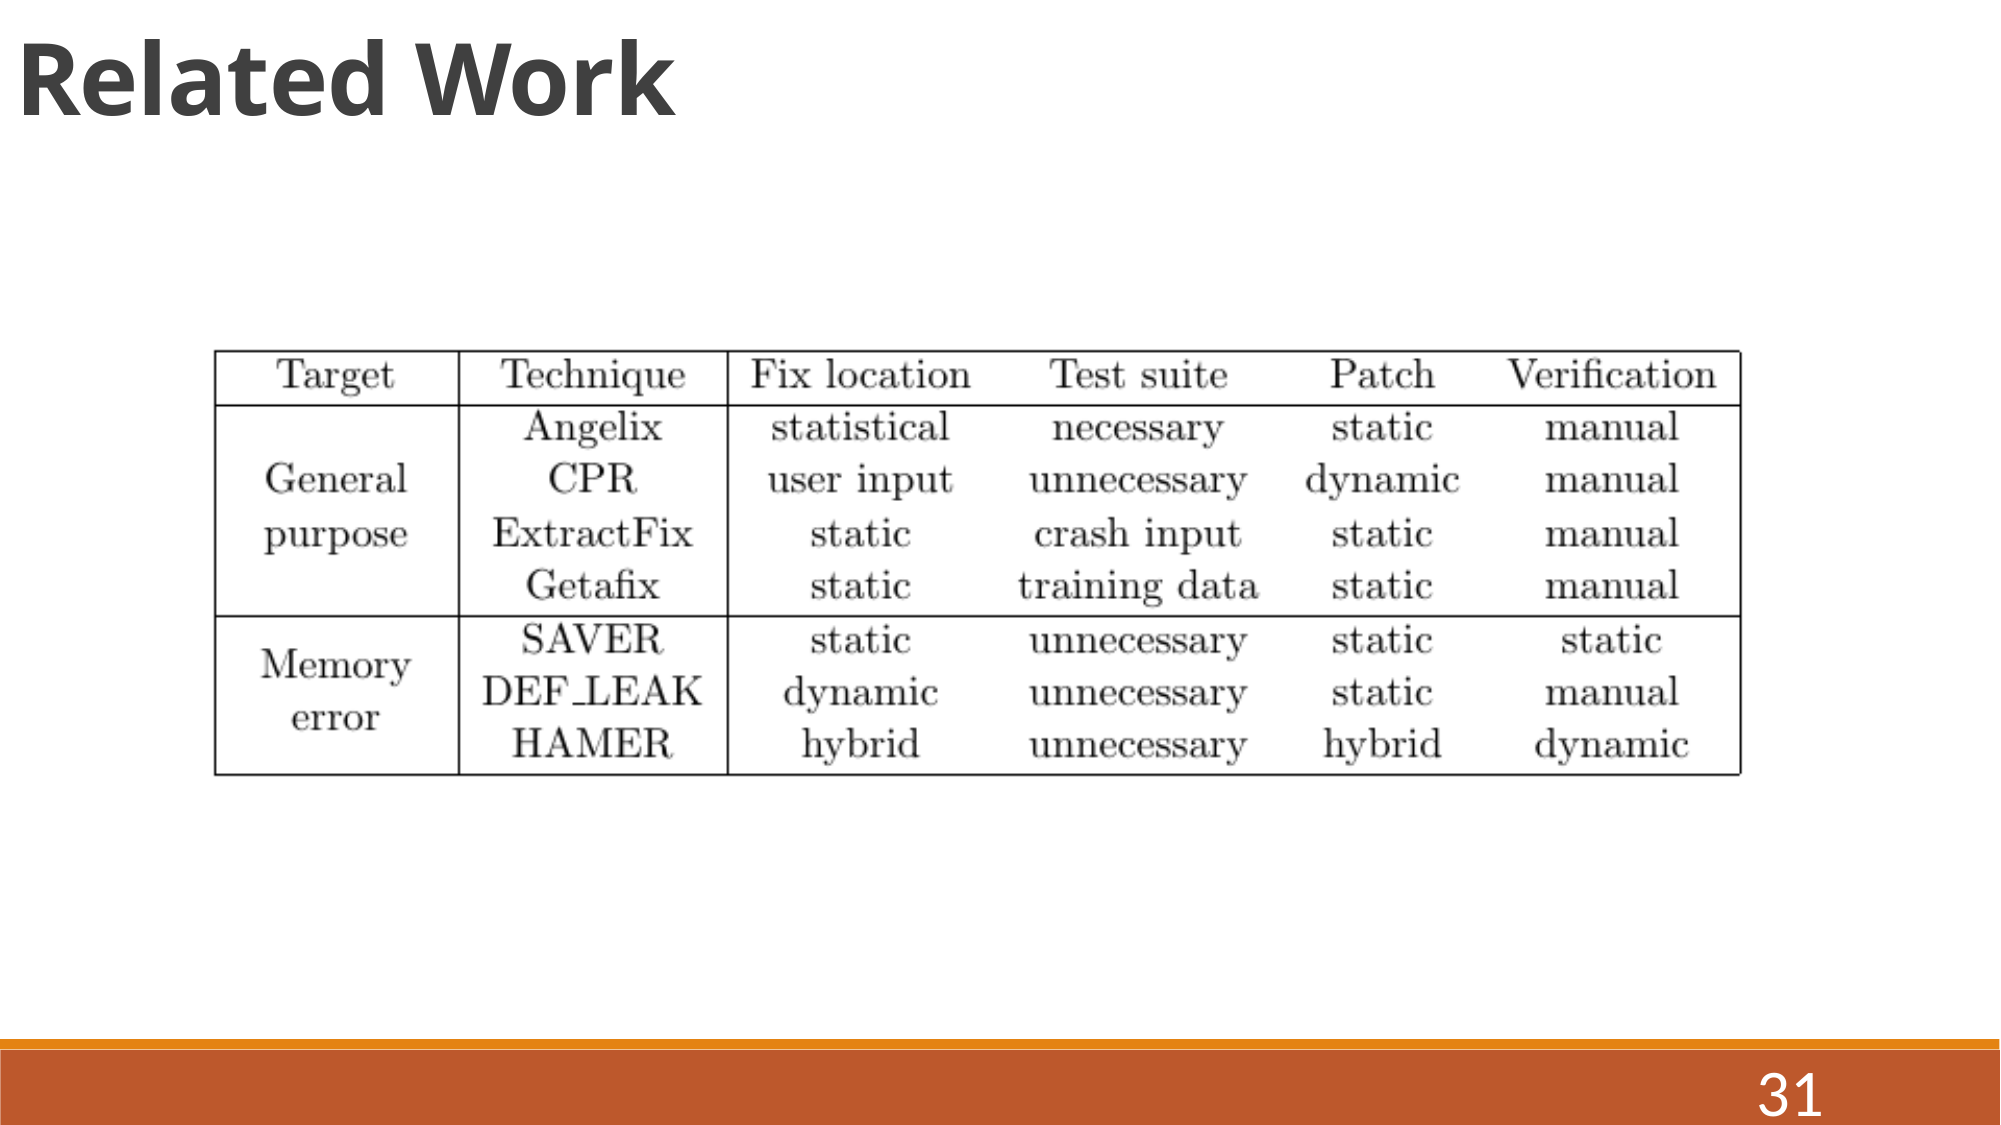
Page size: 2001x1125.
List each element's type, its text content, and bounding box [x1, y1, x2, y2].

picture [198, 333, 1762, 791]
text_box Related Work [0, 0, 1650, 144]
slide_number 31 [1624, 1059, 1840, 1120]
